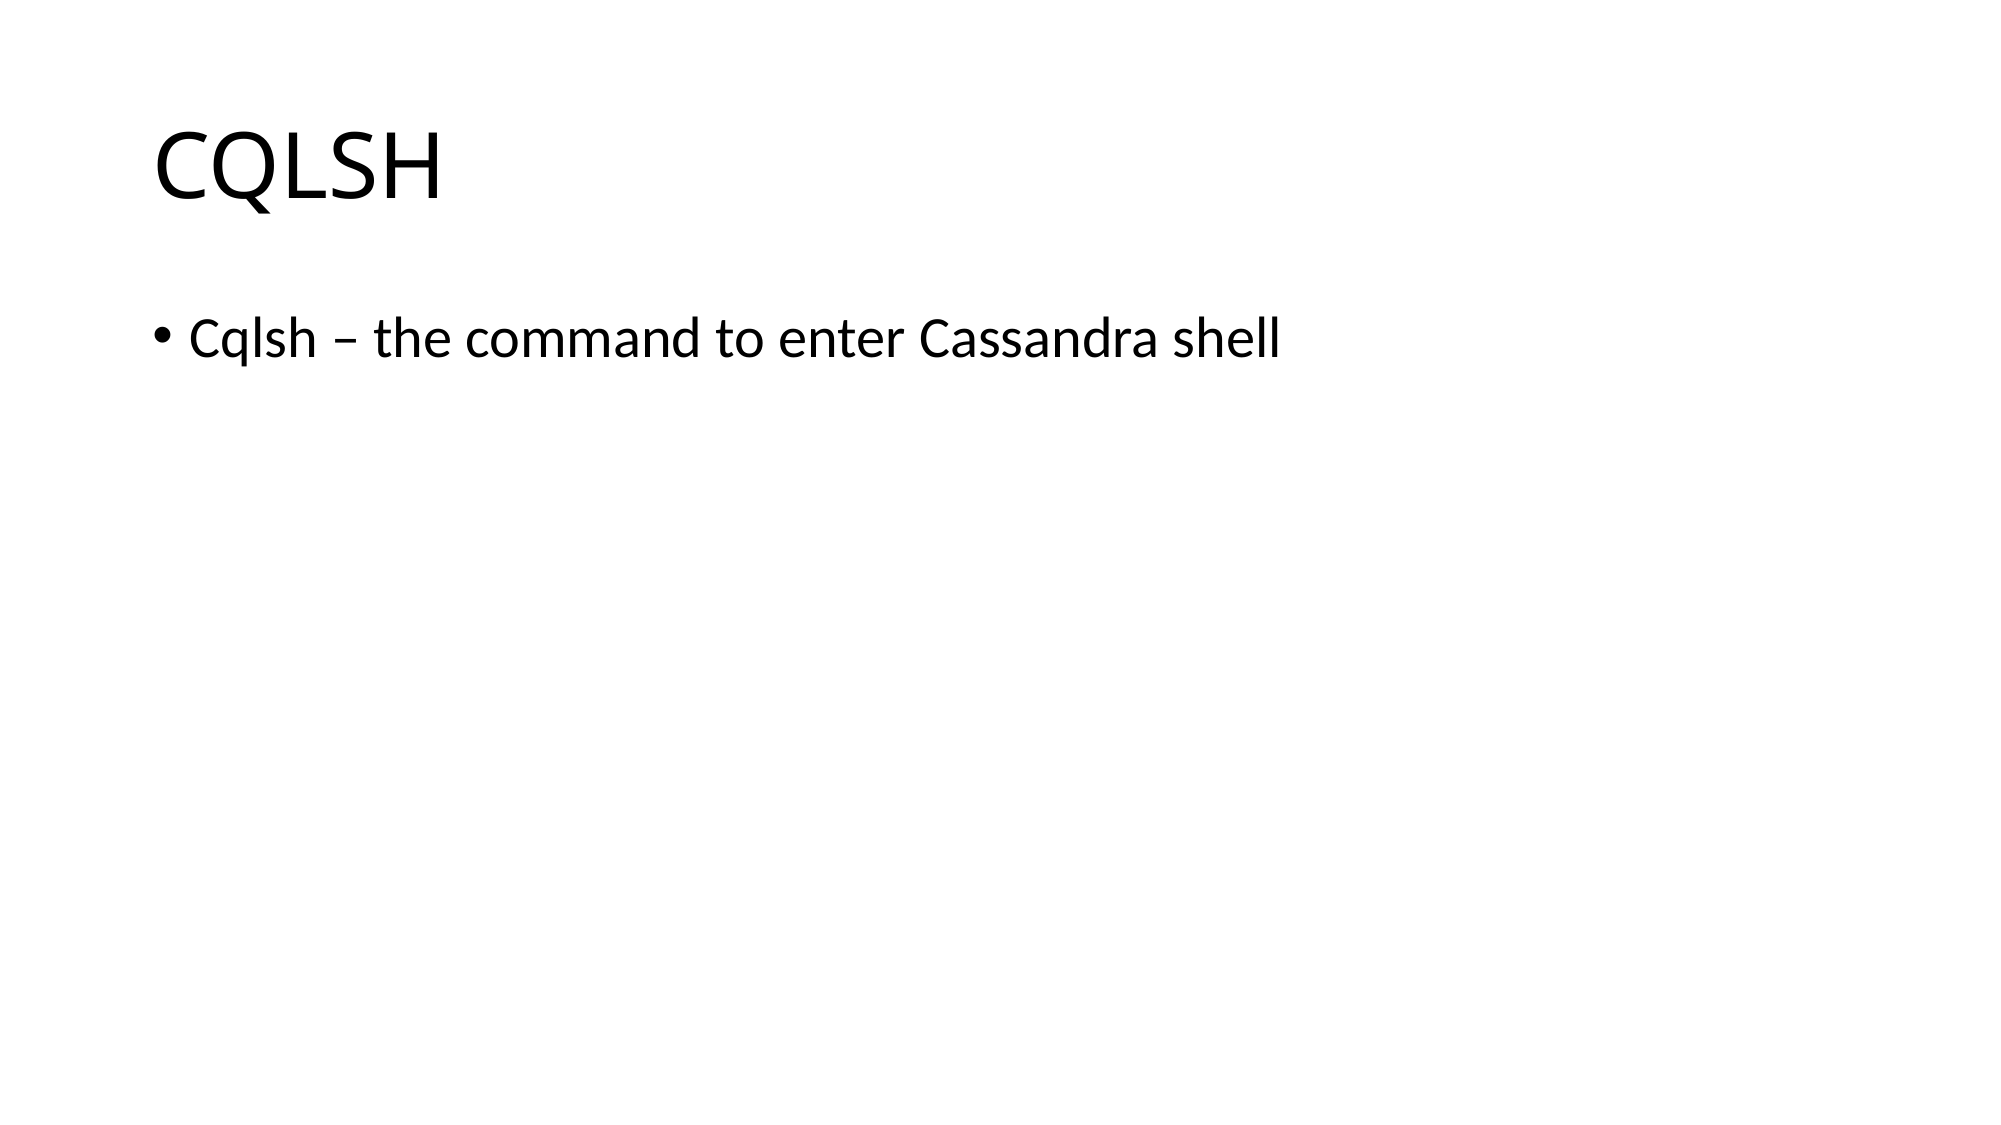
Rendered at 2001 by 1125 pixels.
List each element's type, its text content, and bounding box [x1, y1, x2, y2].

title CQLSH [137, 59, 1863, 278]
list Cqlsh – the command to enter Cassandra shell [137, 299, 1863, 1014]
